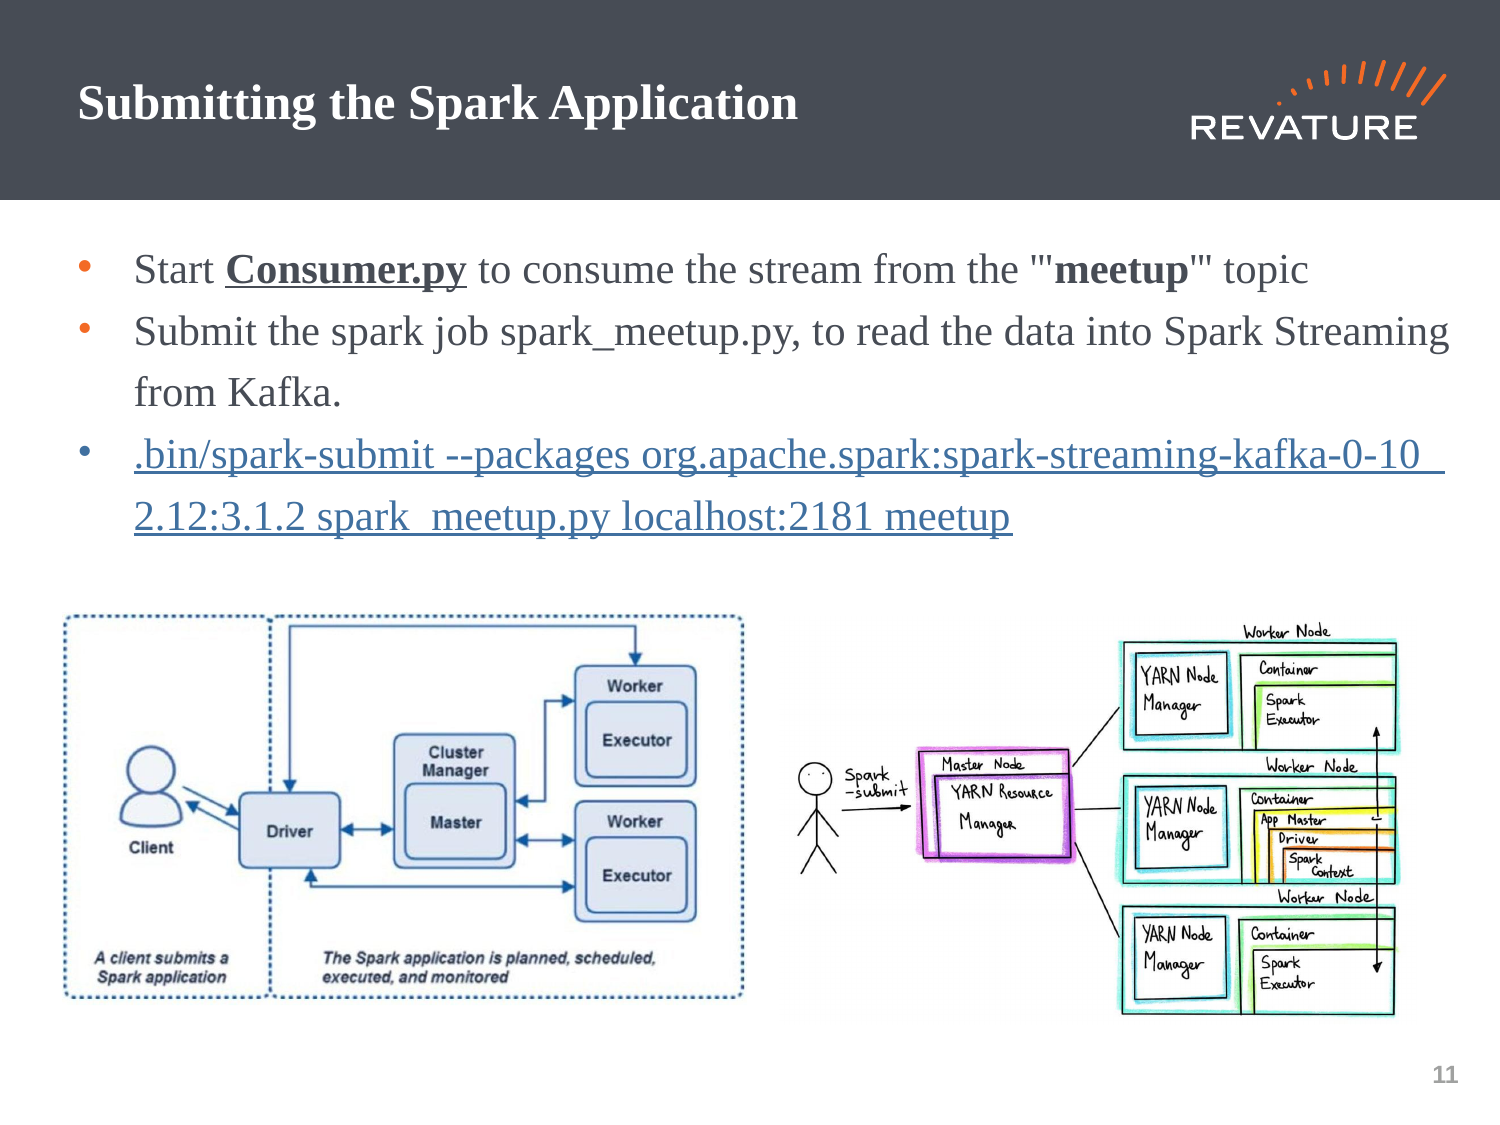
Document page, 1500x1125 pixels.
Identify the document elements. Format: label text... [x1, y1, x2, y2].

picture [62, 611, 747, 1021]
slide_number ‹#› [1332, 1043, 1474, 1104]
list Start Consumer.py to consume the stream from the '''meetup''' topic Submit the spark job spark_meetup.py, to read the data into Spark Streaming from Kafka. .bin/spark-submit --packages org.apache.spark:spark-streaming-kafka-0-10_ 2.12:3.1.2 spark_meetup.py localhost:2181 meetup [62, 243, 1474, 568]
title Submitting the Spark Application [62, 0, 1084, 200]
picture [779, 616, 1417, 1025]
